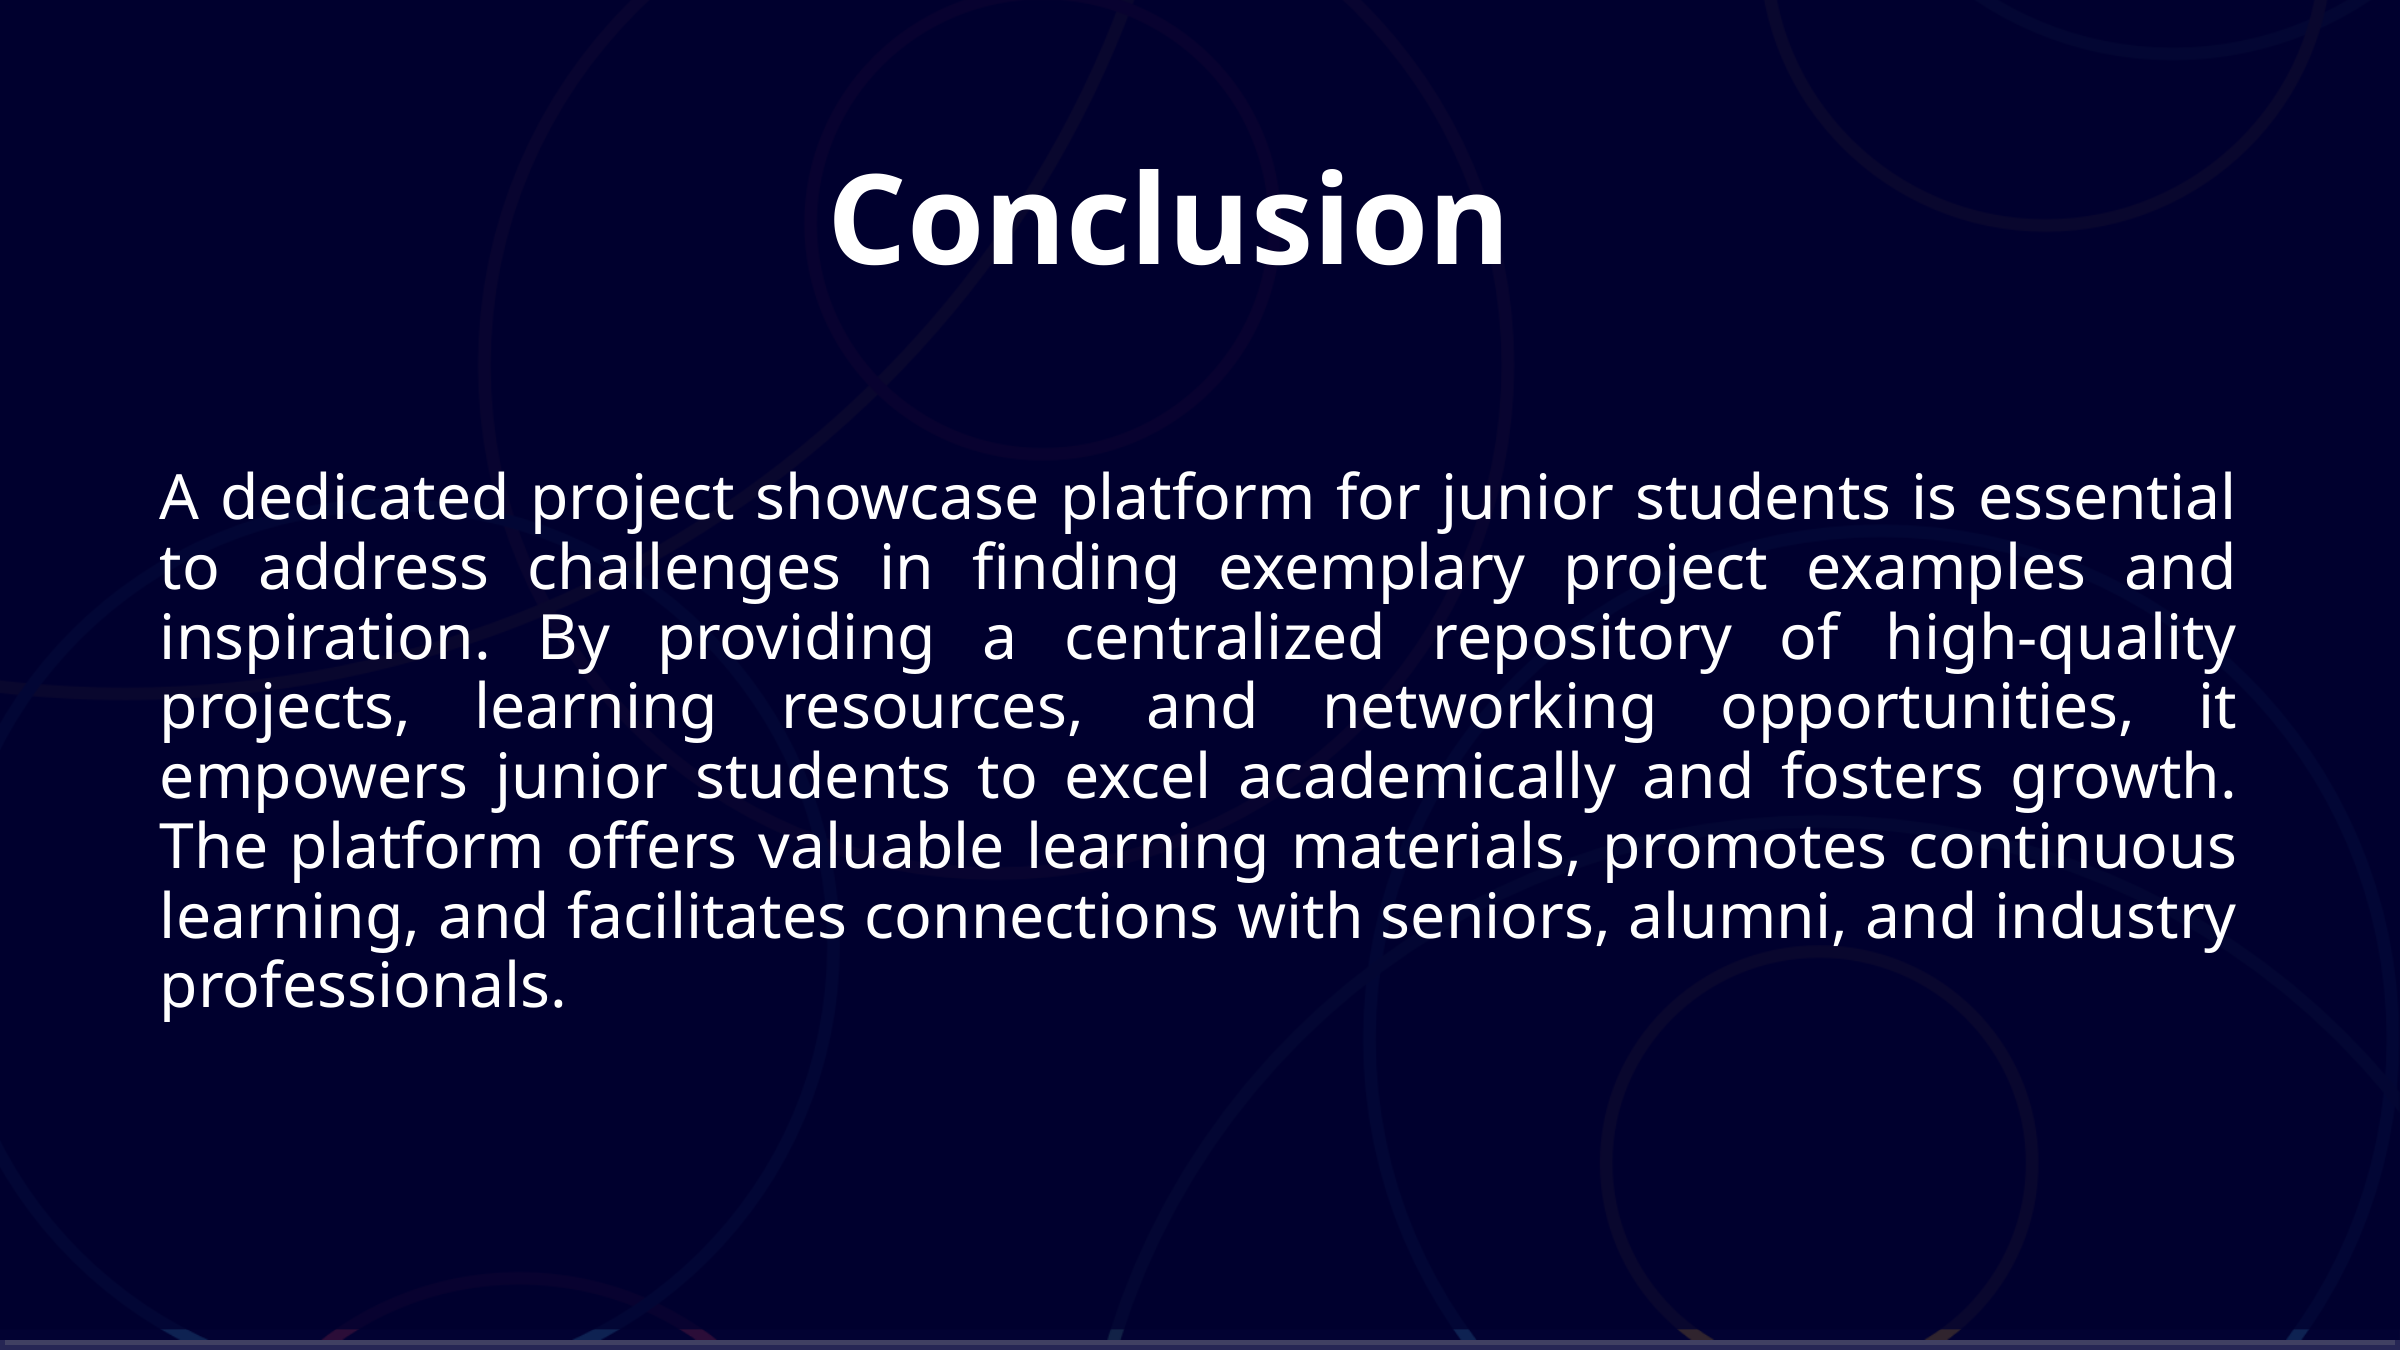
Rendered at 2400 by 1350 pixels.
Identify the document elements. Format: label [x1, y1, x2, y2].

picture [0, 0, 2400, 1340]
text_box [0, 1340, 2400, 1350]
